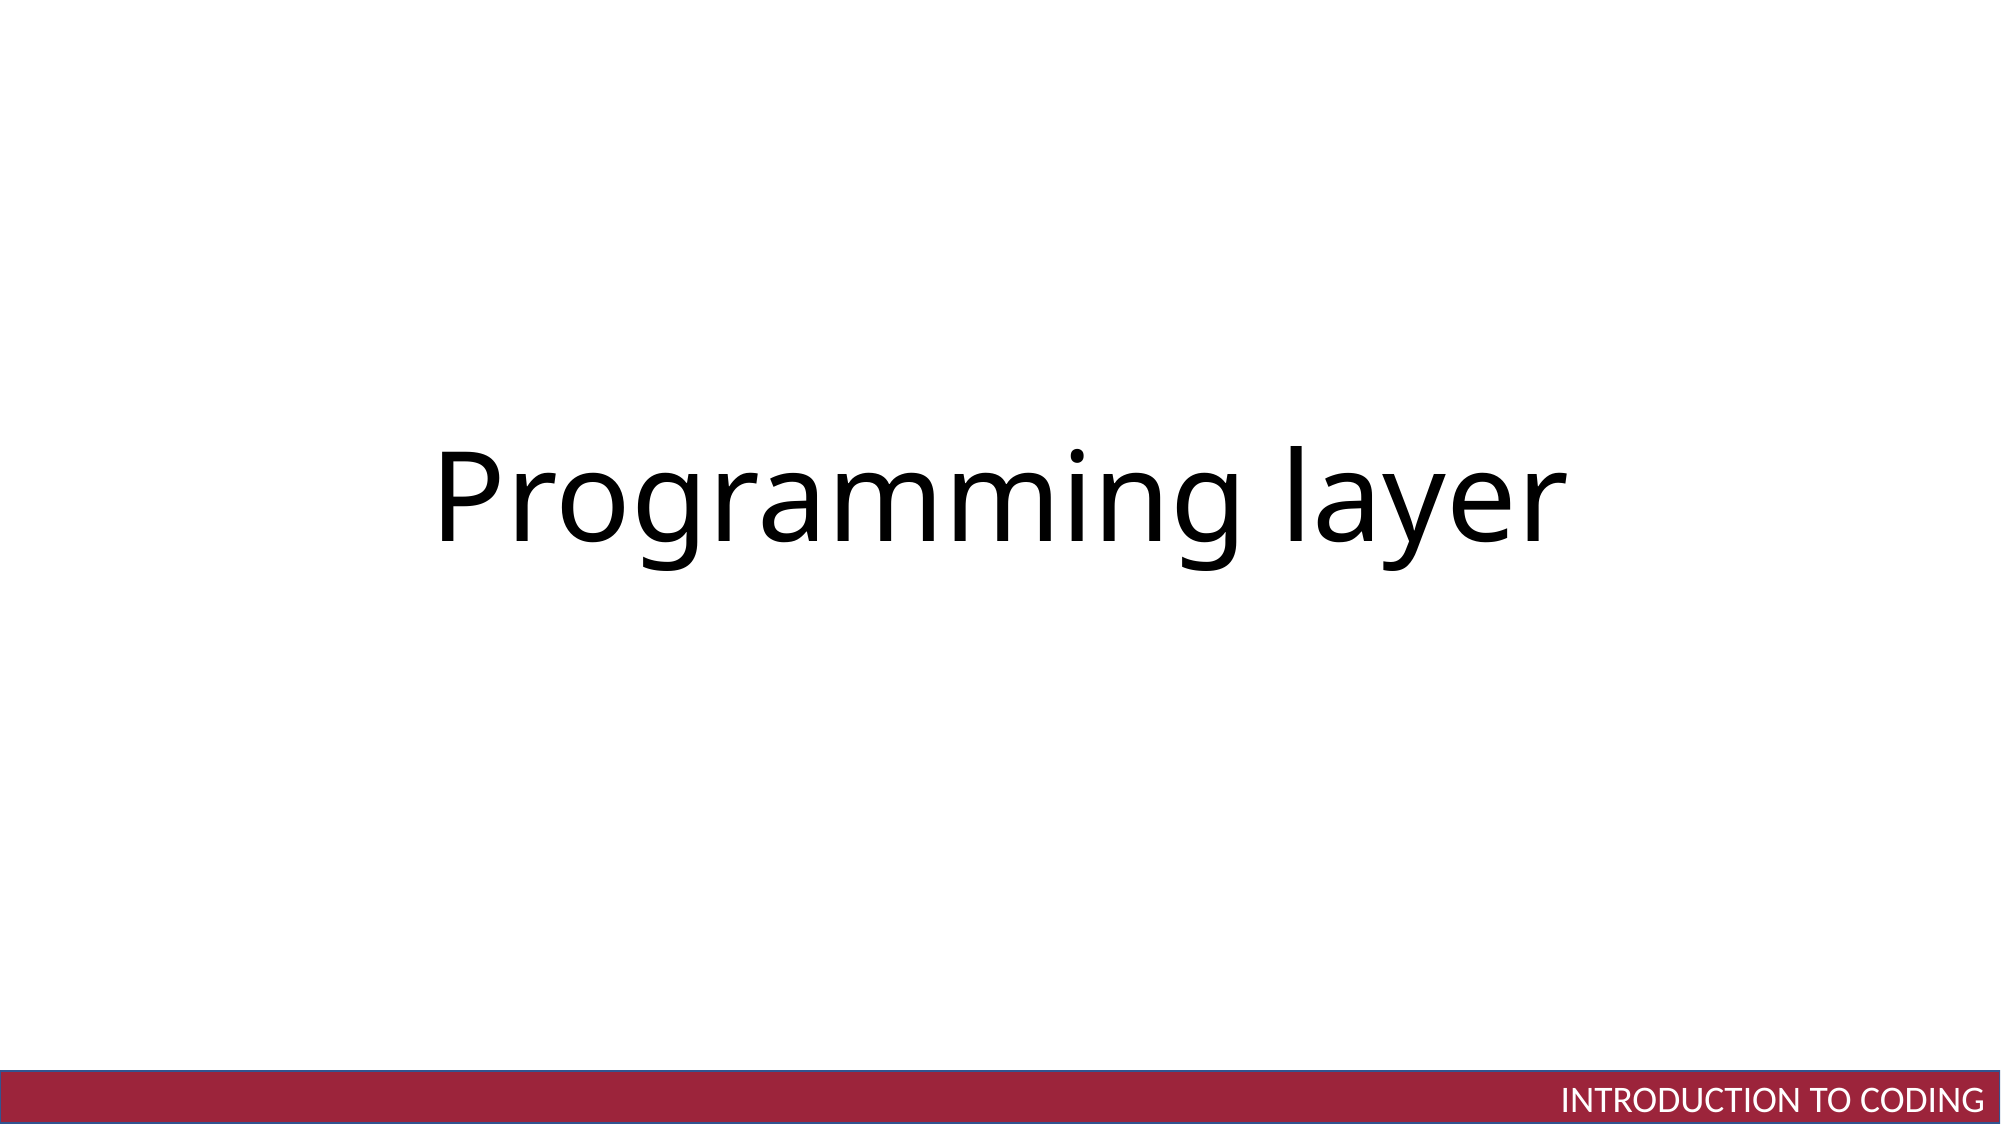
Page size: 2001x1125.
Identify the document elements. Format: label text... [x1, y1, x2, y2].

title Programming layer [249, 184, 1750, 576]
